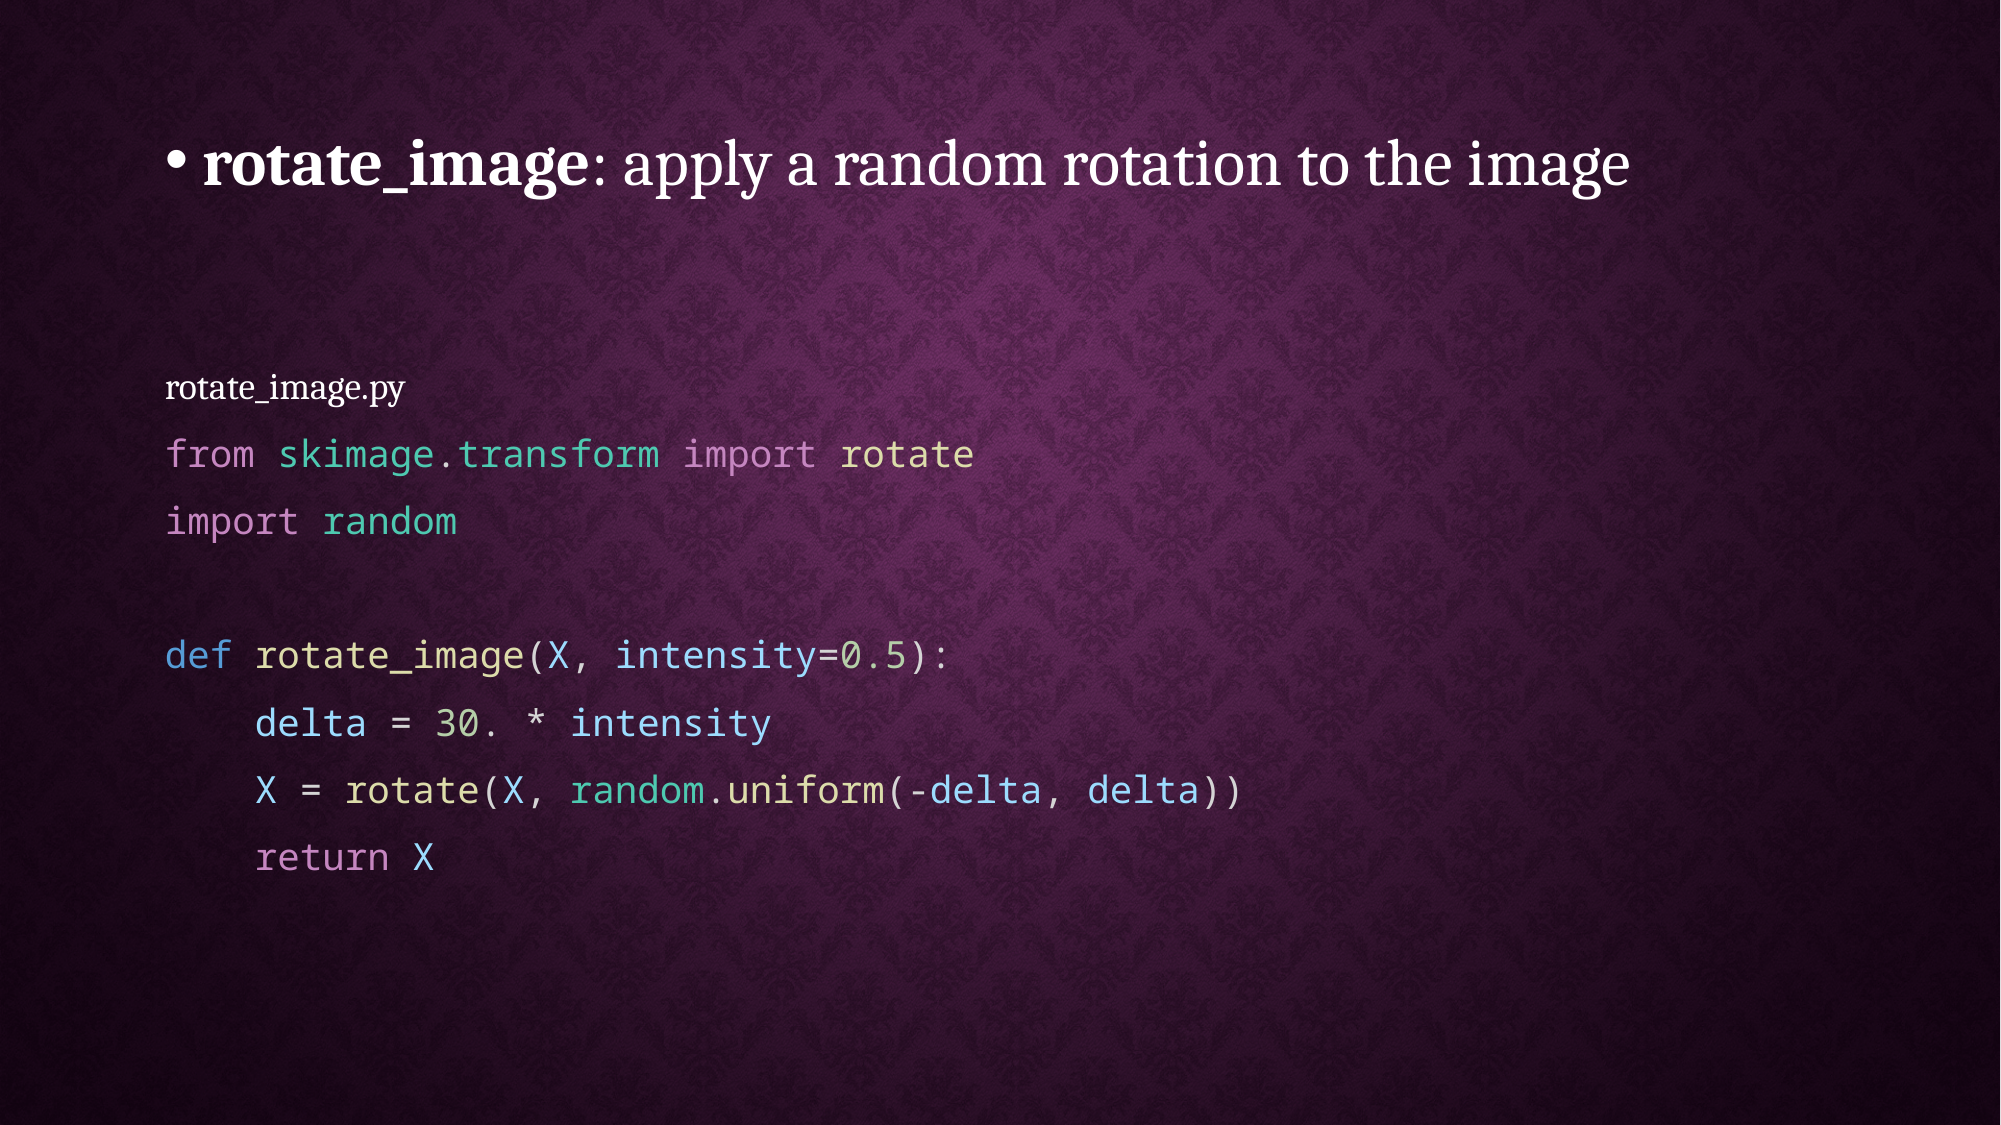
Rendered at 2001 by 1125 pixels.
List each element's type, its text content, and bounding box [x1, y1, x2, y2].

list rotate_image: apply a random rotation to the image rotate_image.py from skimage.transform import rotate import random def rotate_image(X, intensity=0.5): delta = 30. * intensity X = rotate(X, random.uniform(-delta, delta)) return X [149, 105, 1849, 1026]
